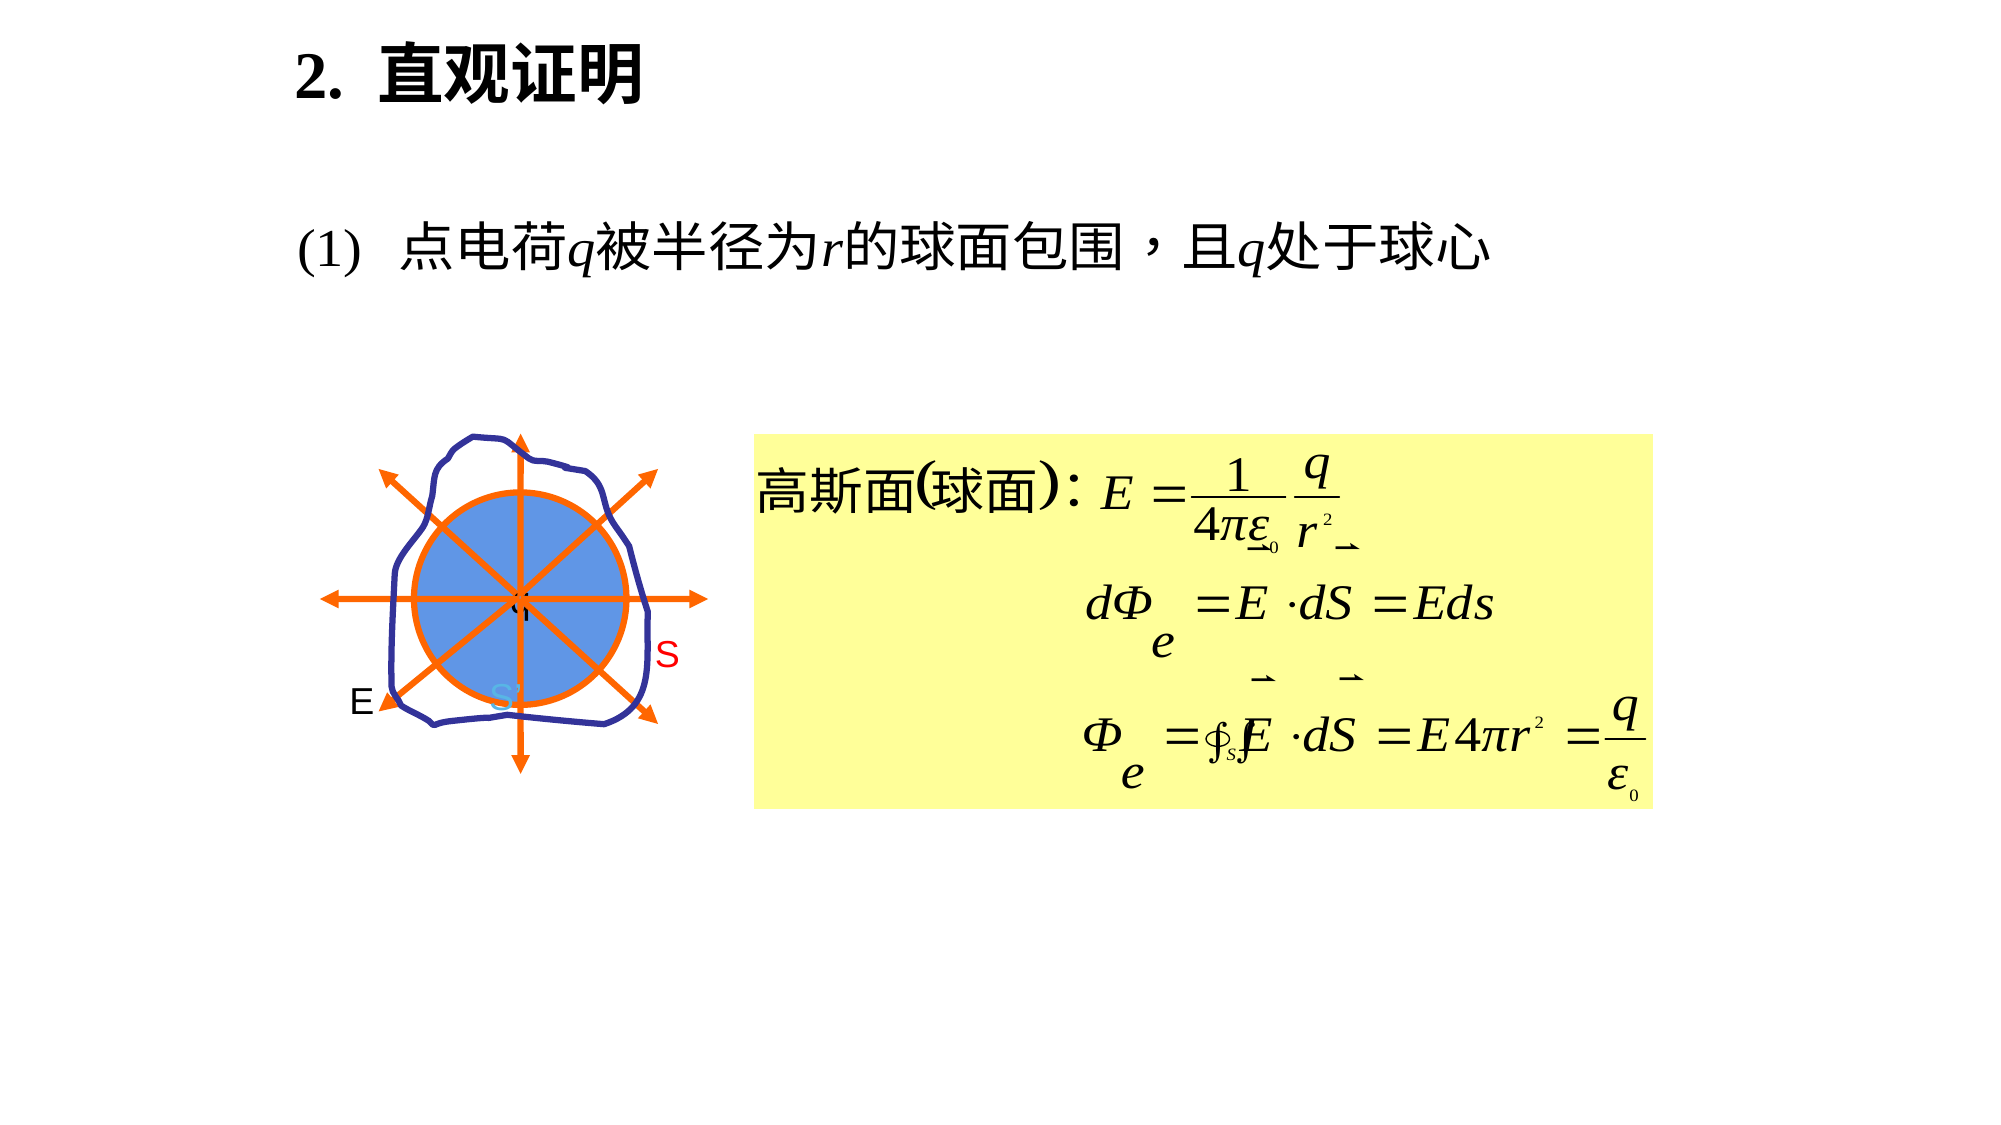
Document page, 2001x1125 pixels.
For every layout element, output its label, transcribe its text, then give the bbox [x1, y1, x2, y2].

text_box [319, 433, 709, 774]
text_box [753, 433, 1654, 809]
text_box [289, 213, 1502, 290]
text_box 2. 直观证明 [279, 24, 659, 119]
